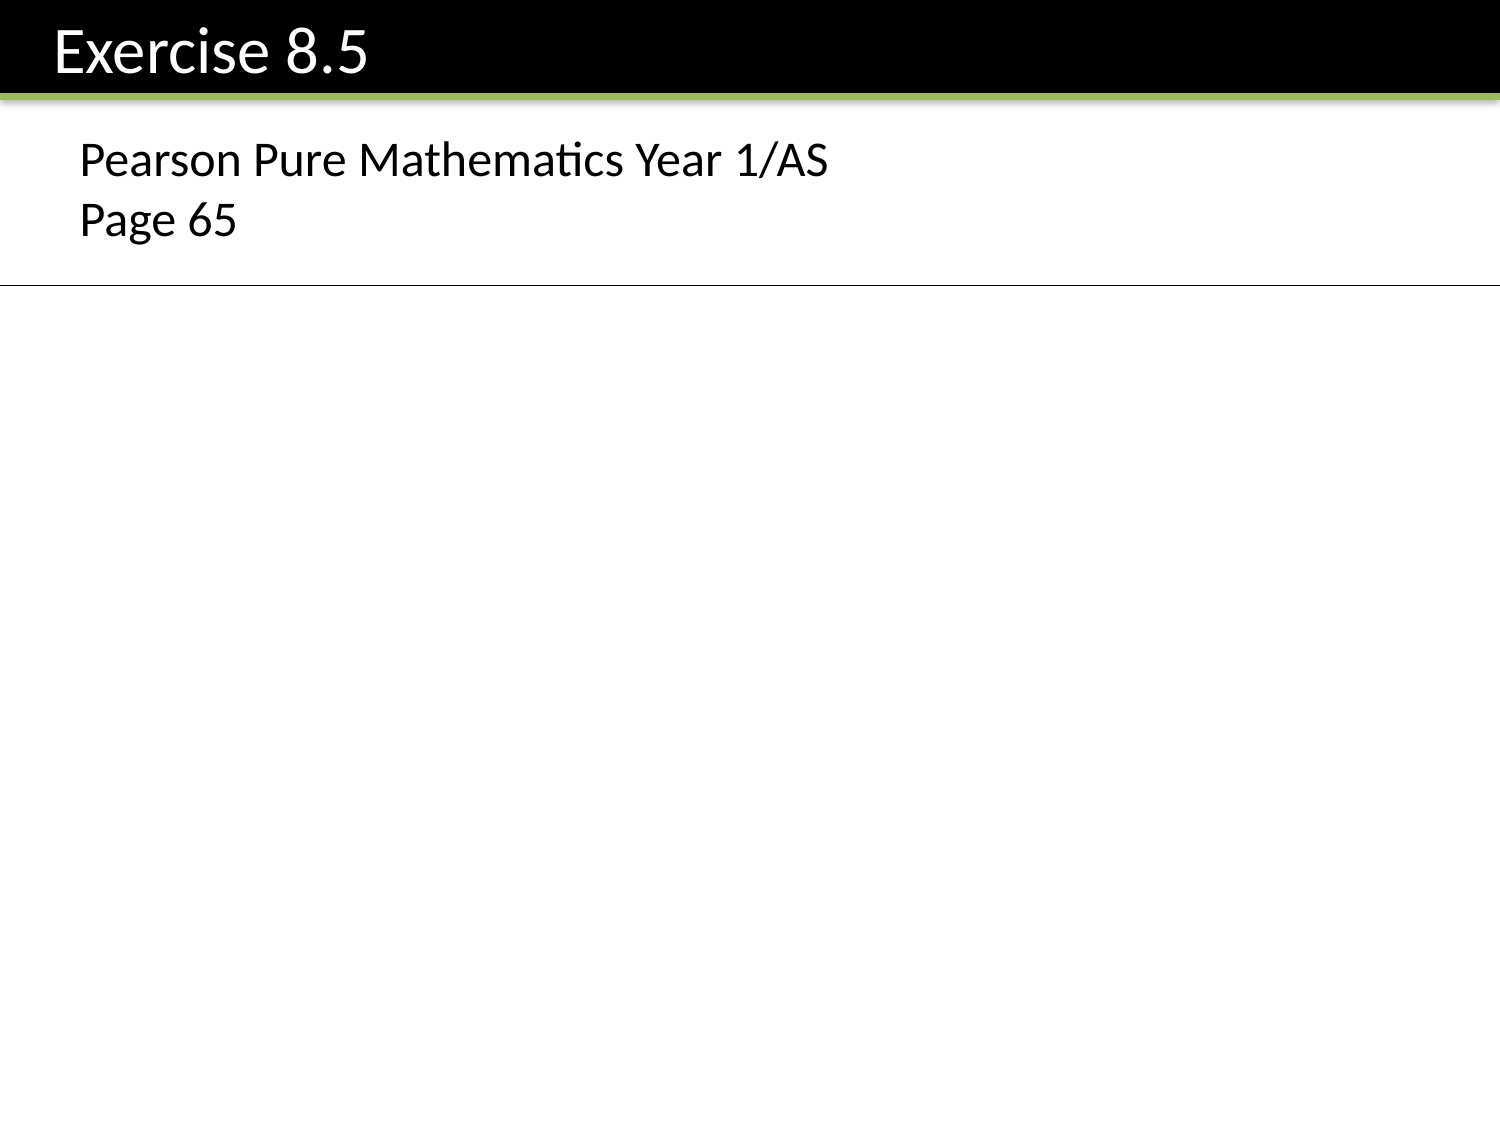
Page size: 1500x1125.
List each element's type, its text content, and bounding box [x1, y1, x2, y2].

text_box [0, 0, 1500, 99]
text_box Pearson Pure Mathematics Year 1/AS Page 65 [64, 118, 1365, 254]
